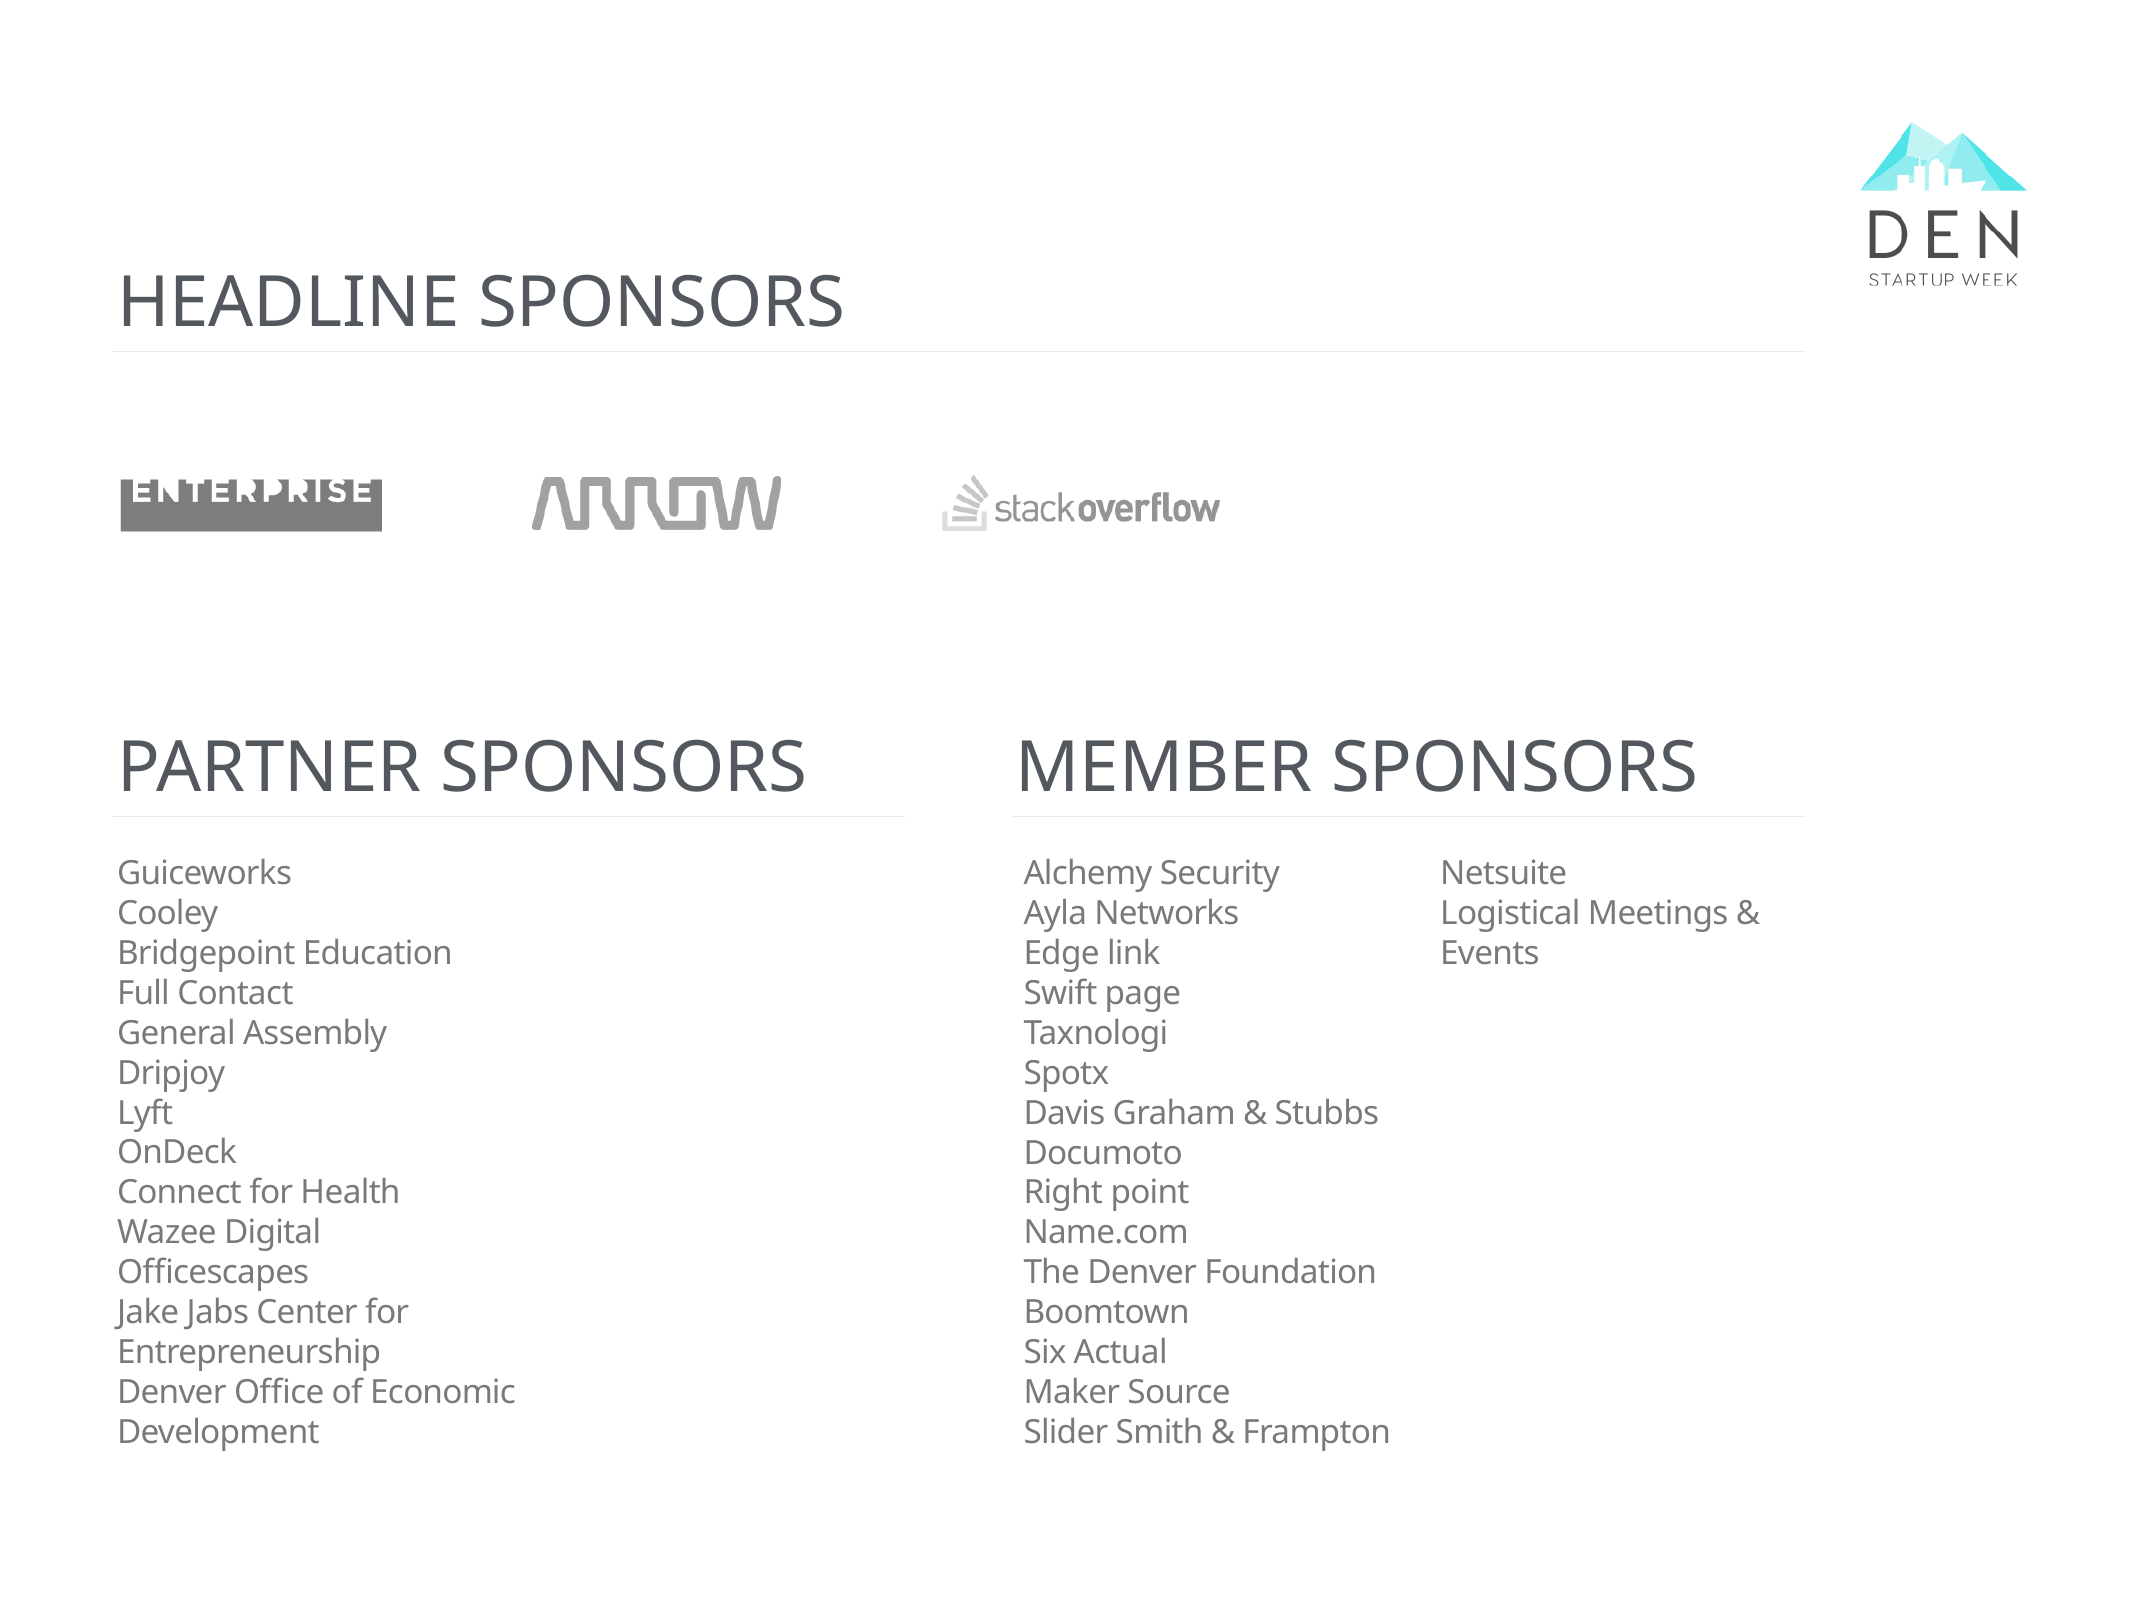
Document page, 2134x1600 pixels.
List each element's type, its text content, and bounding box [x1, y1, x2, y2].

text_box Guiceworks Cooley Bridgepoint Education Full Contact General Assembly Dripjoy Lyft OnDeck Connect for Health Wazee Digital Officescapes Jake Jabs Center for Entrepreneurship Denver Office of Economic Development [112, 846, 1124, 1548]
text_box Alchemy Security Ayla Networks Edge link Swift page Taxnologi Spotx Davis Graham & Stubbs Documoto Right point Name.com The Denver Foundation Boomtown Six Actual Maker Source Slider Smith & Frampton Netsuite Logistical Meetings & Events [1019, 846, 1849, 1479]
text_box partner SPONSORS [112, 716, 925, 811]
picture [1860, 122, 2027, 286]
picture [942, 475, 1220, 531]
picture [532, 476, 781, 530]
picture [120, 478, 382, 541]
text_box headline SPONSORS [112, 250, 2019, 345]
text_box member SPONSORS [1011, 716, 1857, 811]
